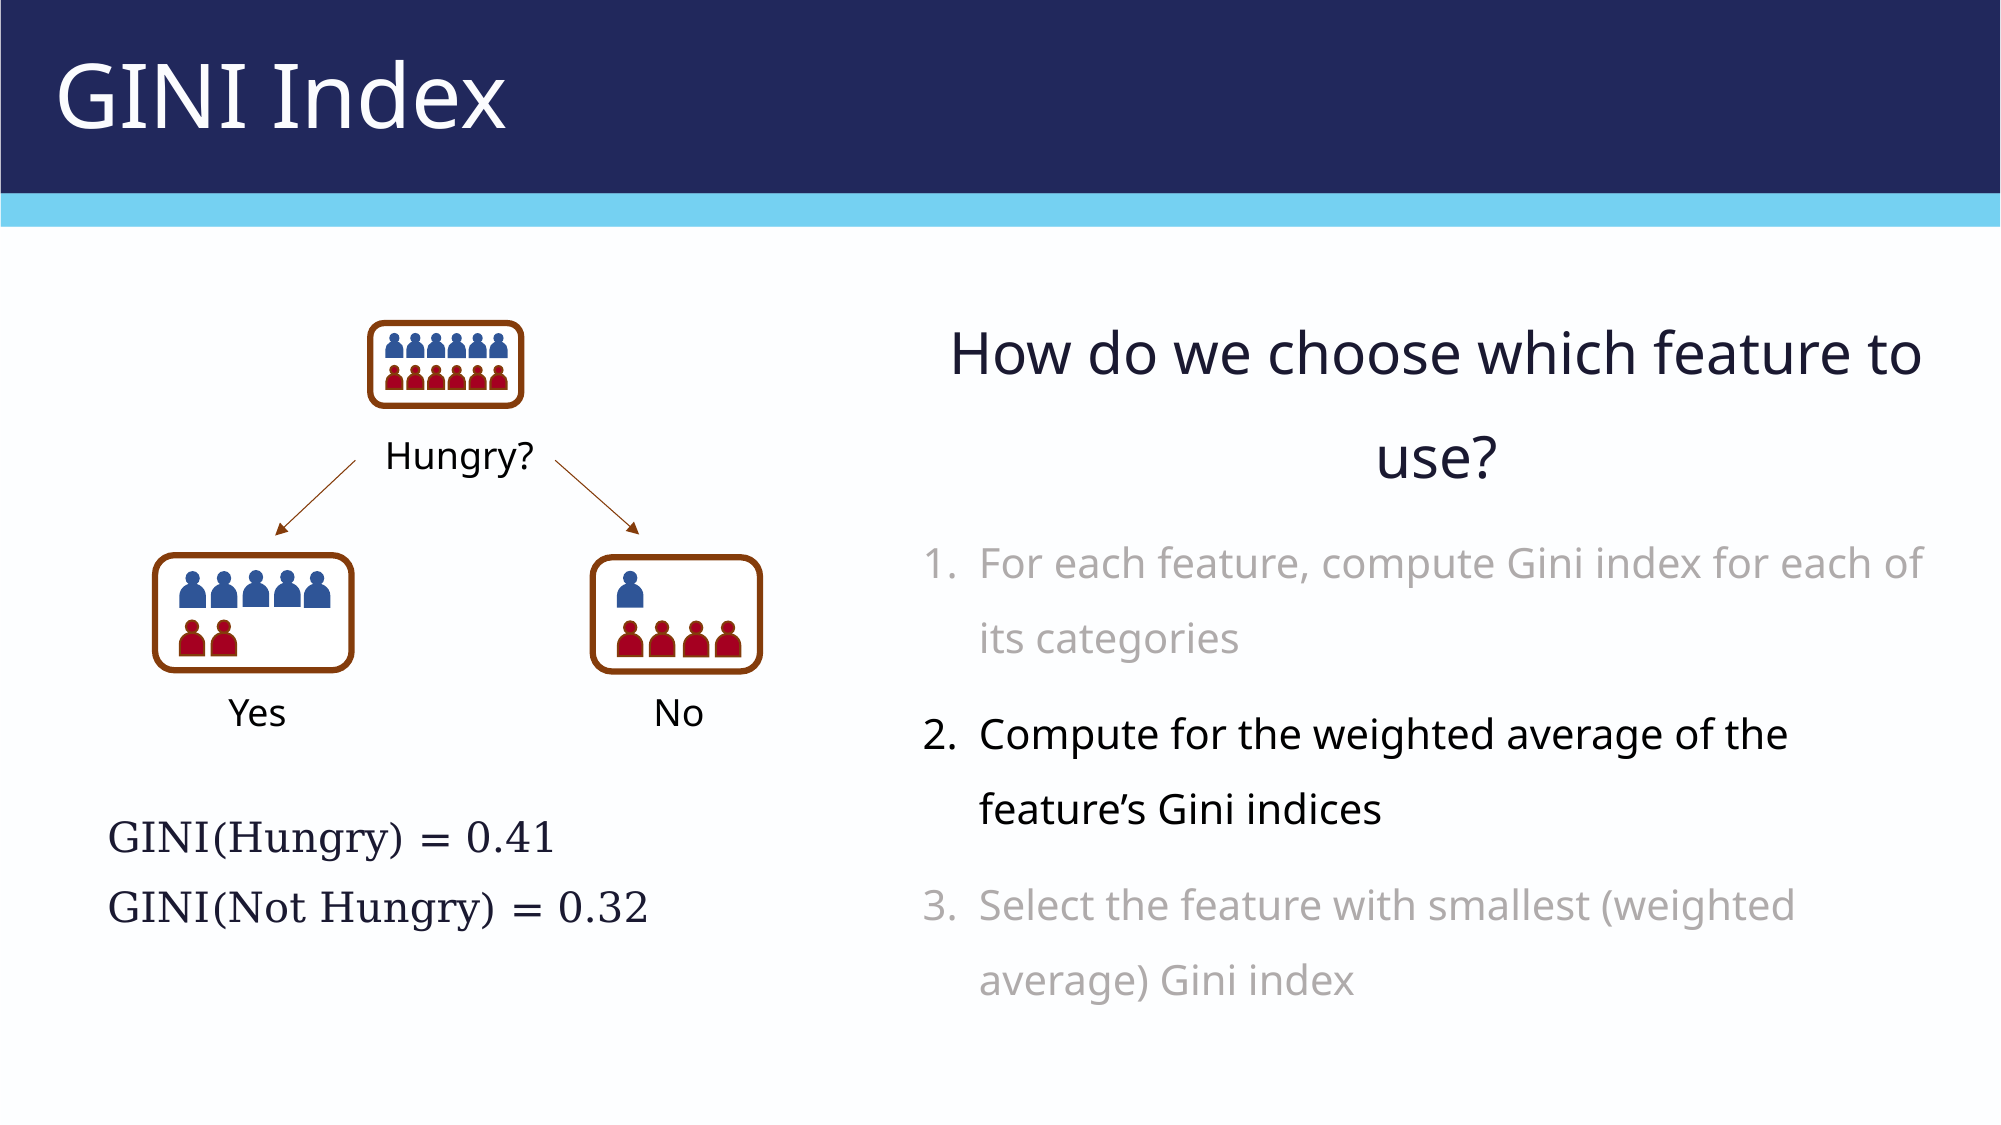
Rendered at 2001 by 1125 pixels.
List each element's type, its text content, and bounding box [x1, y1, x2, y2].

title GINI Index [34, 31, 1966, 164]
text_box No [601, 682, 757, 742]
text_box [275, 460, 356, 536]
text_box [370, 323, 522, 406]
text_box GINI(Hungry) = 0.41 GINI(Not Hungry) = 0.32 [92, 802, 770, 1004]
text_box How do we choose which feature to use? For each feature, compute Gini index for each of its categories Compute for the weighted average of the feature’s Gini indices Select the feature with smallest (weighted average) Gini index [907, 273, 1966, 1032]
text_box Hungry? [370, 424, 553, 484]
picture [0, 0, 2001, 1125]
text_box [555, 460, 640, 535]
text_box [155, 555, 352, 671]
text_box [592, 557, 761, 672]
text_box Yes [179, 681, 336, 741]
